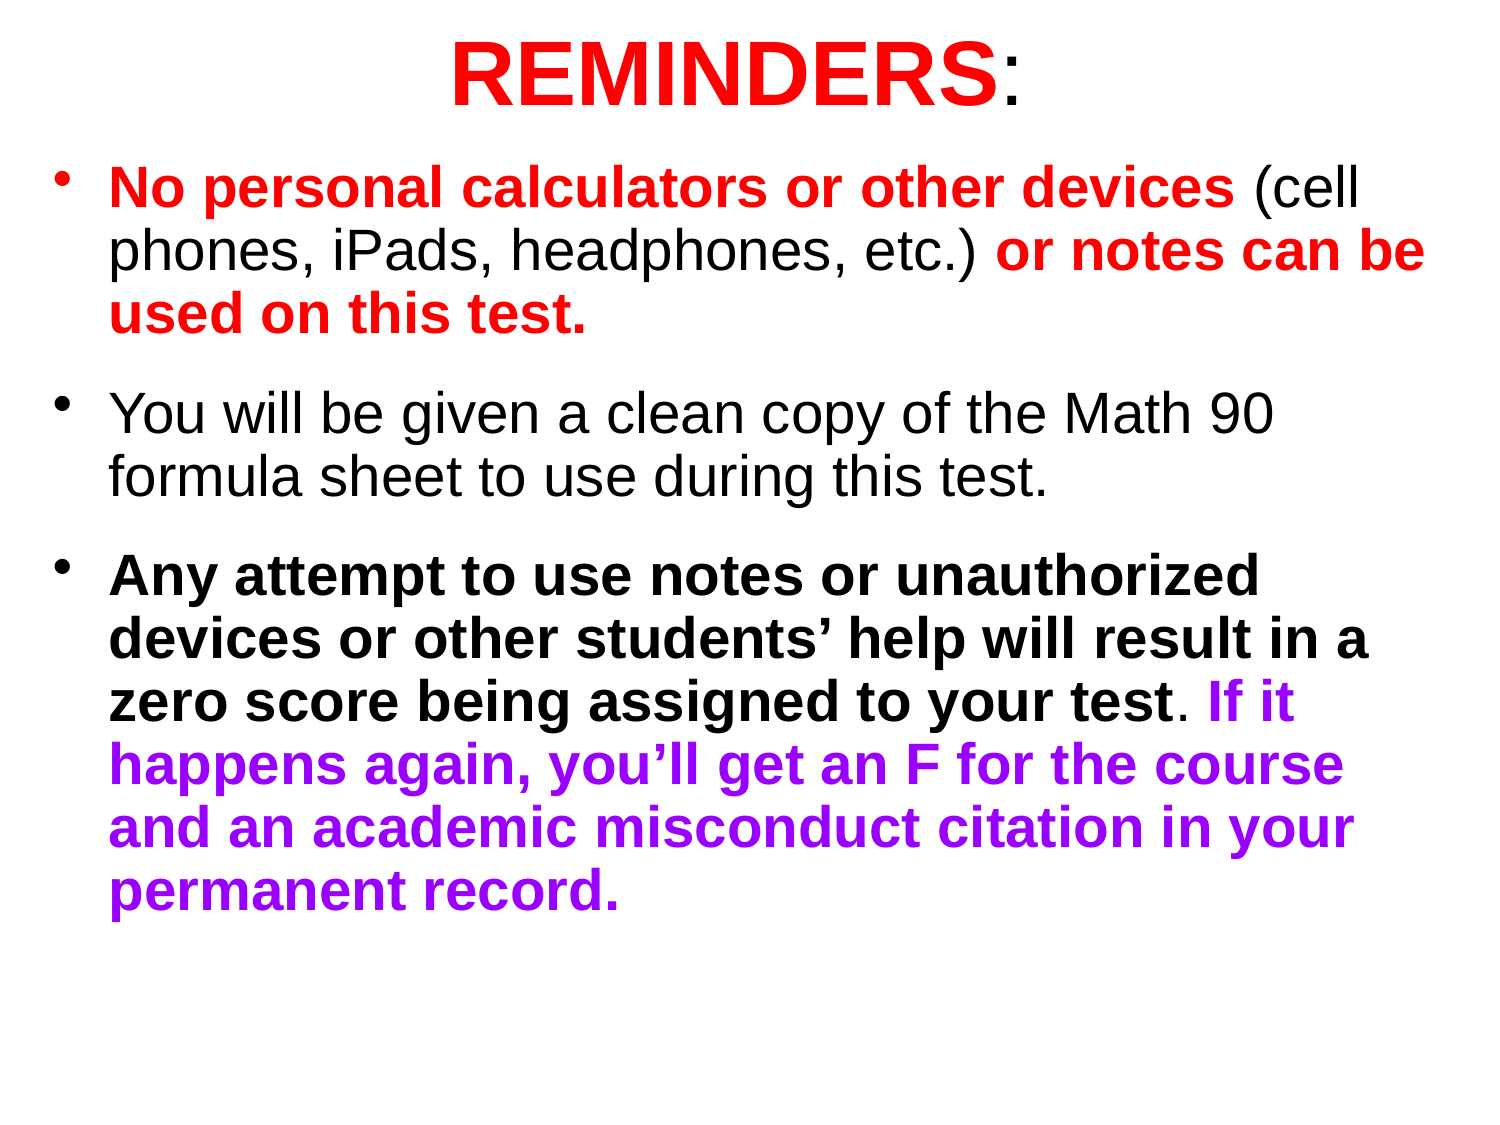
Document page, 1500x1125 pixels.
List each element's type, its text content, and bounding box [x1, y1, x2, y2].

title REMINDERS: [62, 0, 1413, 149]
list No personal calculators or other devices (cell phones, iPads, headphones, etc.) or notes can be used on this test. You will be given a clean copy of the Math 90 formula sheet to use during this test. Any attempt to use notes or unauthorized devices or other students’ help will result in a zero score being assigned to your test. If it happens again, you’ll get an F for the course and an academic misconduct citation in your permanent record. [37, 149, 1450, 900]
